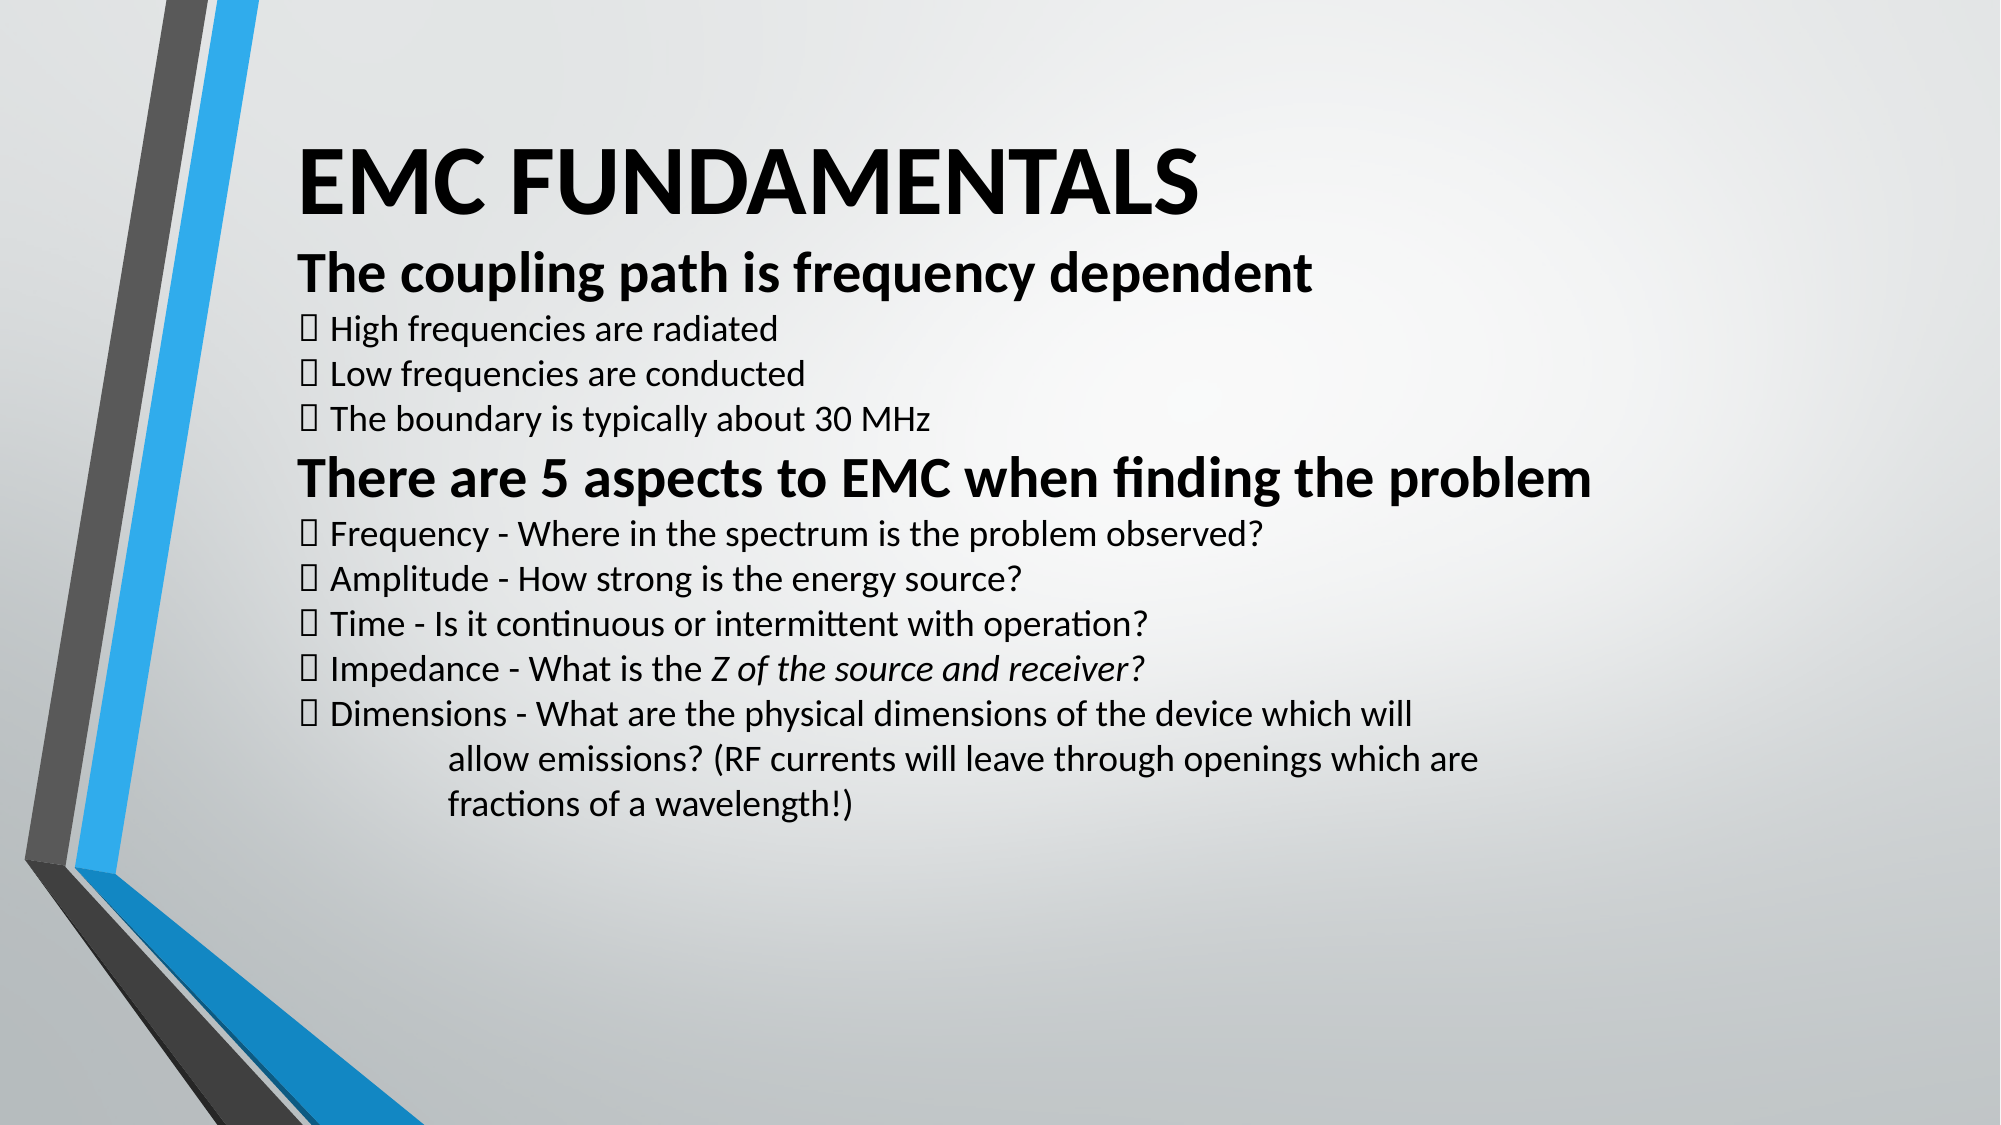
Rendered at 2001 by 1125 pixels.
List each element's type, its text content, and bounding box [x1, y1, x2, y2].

text_box EMC FUNDAMENTALS The coupling path is frequency dependent  High frequencies are radiated  Low frequencies are conducted  The boundary is typically about 30 MHz There are 5 aspects to EMC when finding the problem  Frequency - Where in the spectrum is the problem observed?  Amplitude - How strong is the energy source?  Time - Is it continuous or intermittent with operation?  Impedance - What is the Z of the source and receiver?  Dimensions - What are the physical dimensions of the device which will allow emissions? (RF currents will leave through openings which are fractions of a wavelength!) [283, 107, 1784, 832]
